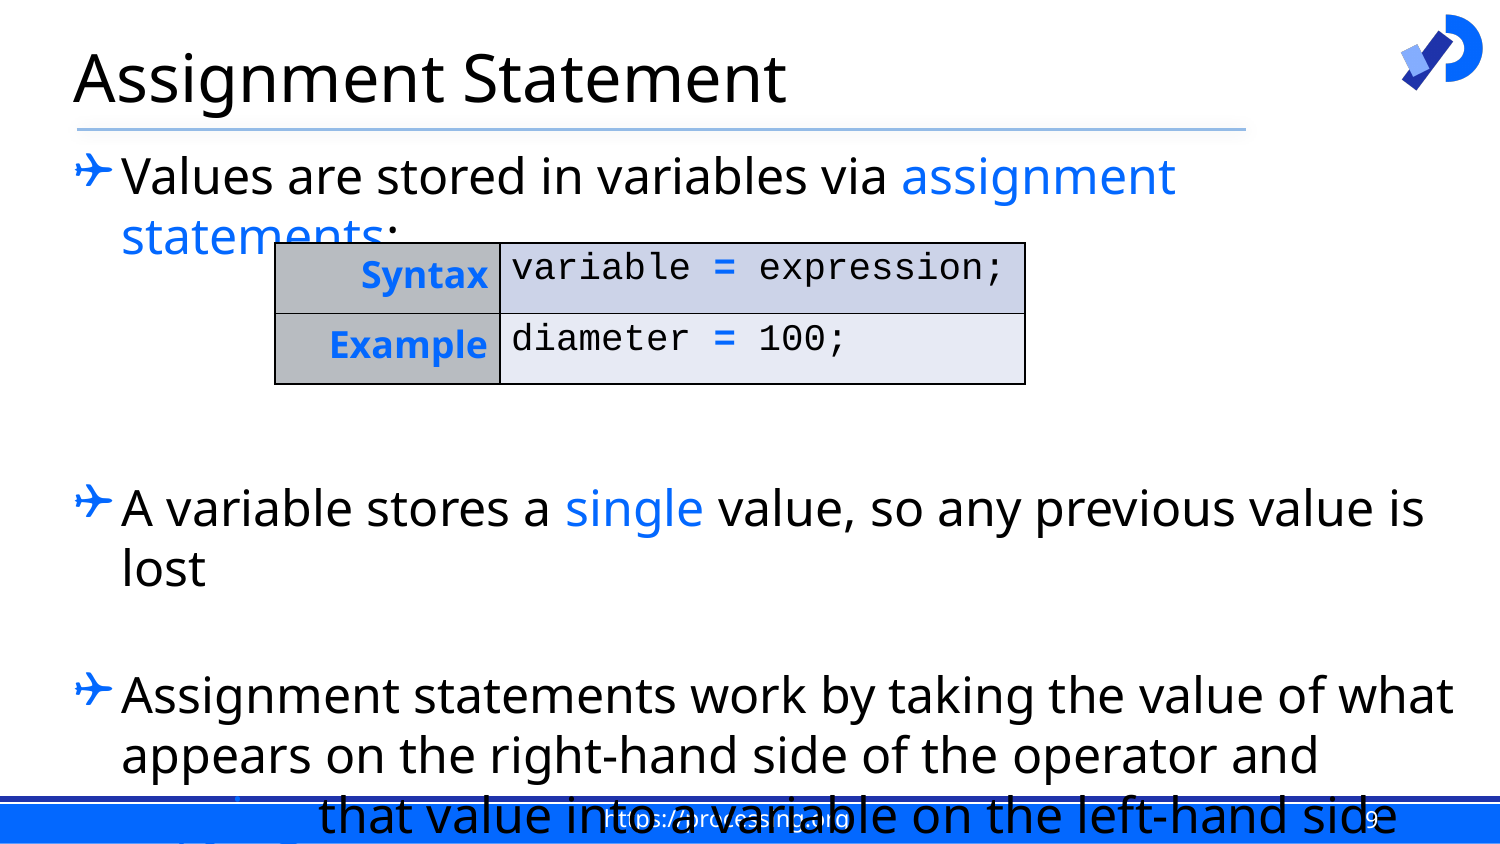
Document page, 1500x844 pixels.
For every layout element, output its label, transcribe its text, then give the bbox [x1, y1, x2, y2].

table_header variable = expression; [501, 244, 1024, 313]
title Assignment Statement [64, 0, 1341, 126]
footer https://processing.org [527, 802, 927, 843]
table_cell Example [276, 314, 499, 383]
picture [1398, 9, 1485, 96]
table_header Syntax [276, 244, 499, 313]
slide_number 9 [1074, 799, 1388, 844]
list Values are stored in variables via assignment statements: A variable stores a single value, so any previous value is lost Assignment statements work by taking the value of what appears on the right-hand side of the operator and copying that value into a variable on the left-hand side [64, 135, 1474, 694]
table_cell diameter = 100; [501, 314, 1024, 383]
